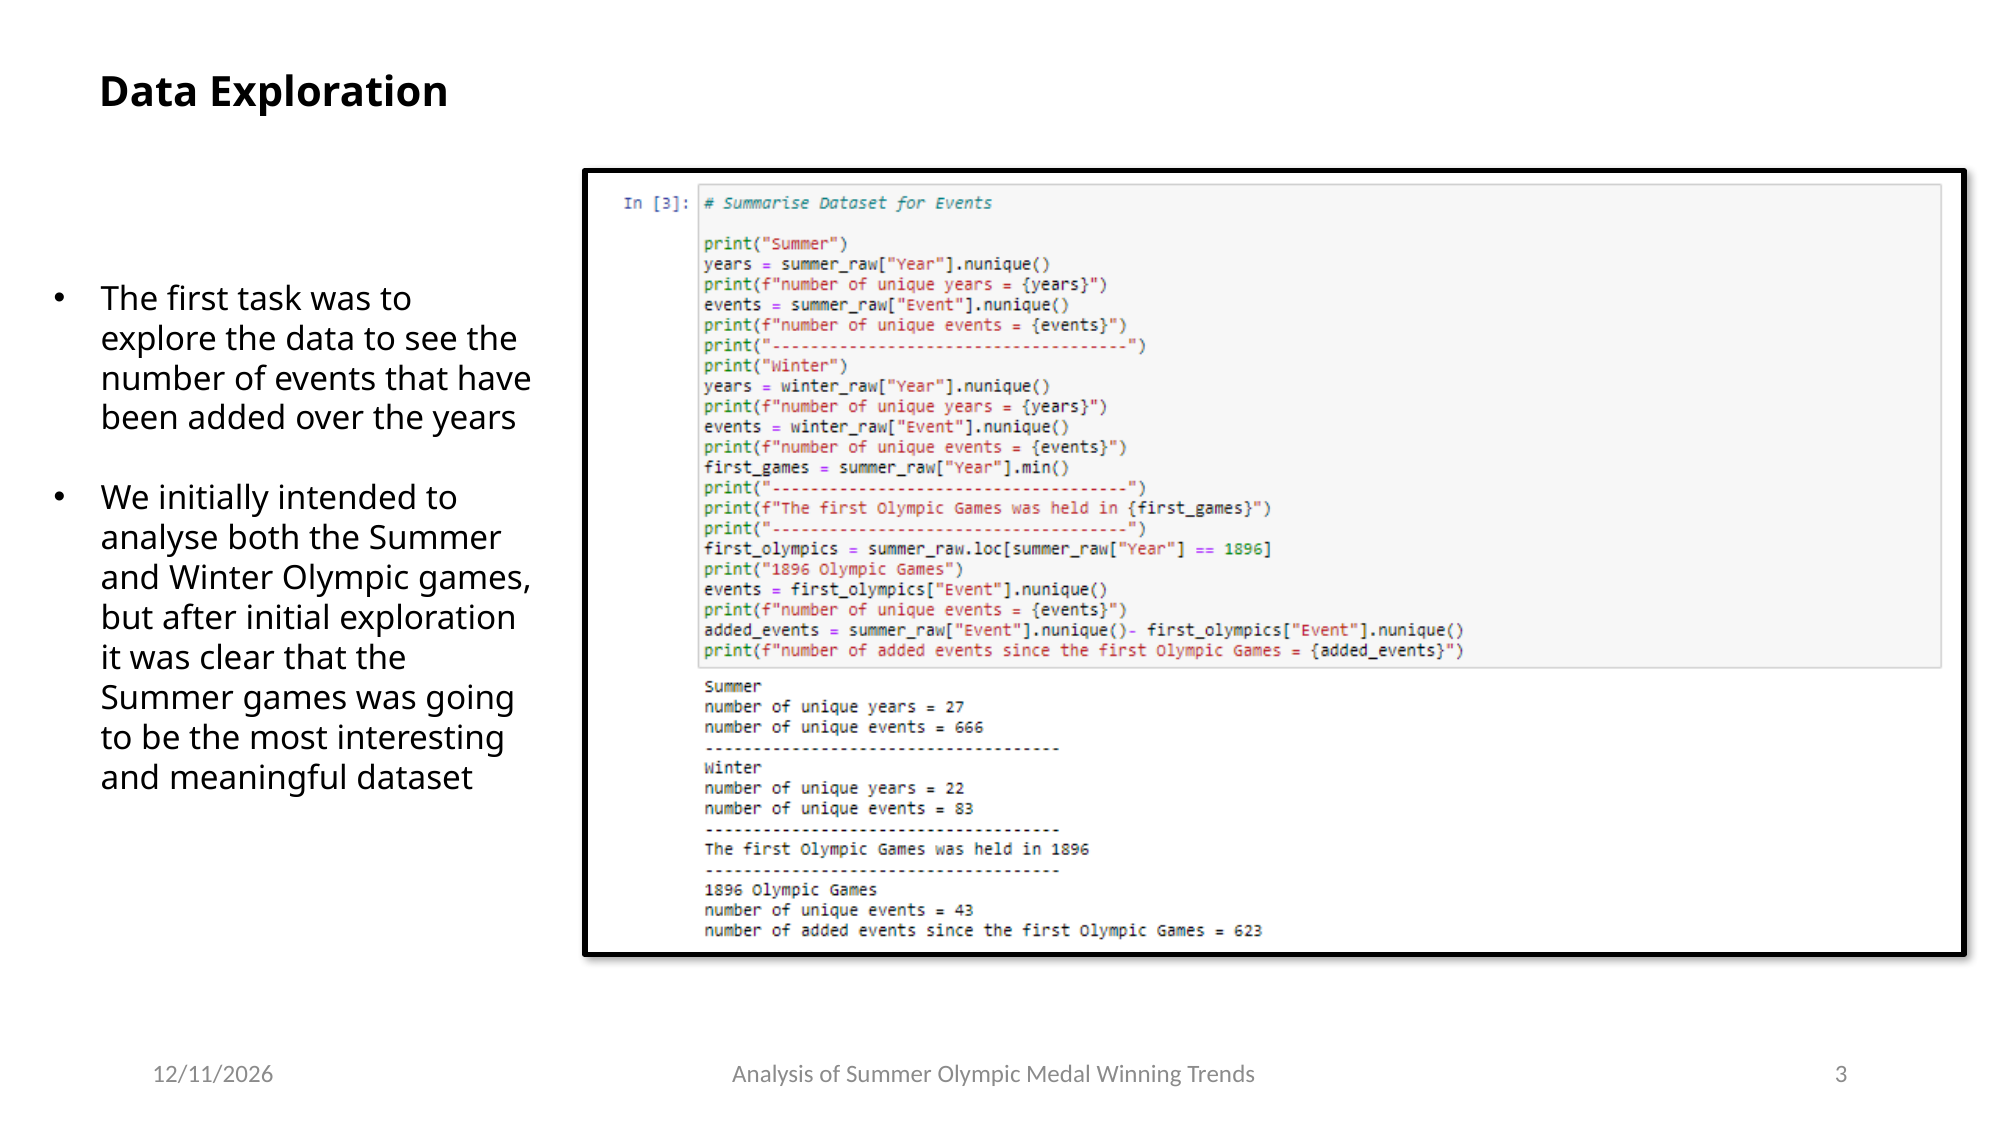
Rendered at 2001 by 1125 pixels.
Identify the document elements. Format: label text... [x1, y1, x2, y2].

slide_number 3 [1412, 1042, 1863, 1103]
text_box Data Exploration [84, 57, 985, 123]
footer Analysis of Summer Olympic Medal Winning Trends [662, 1042, 1338, 1103]
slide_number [137, 1042, 588, 1103]
picture [587, 173, 1961, 952]
text_box The first task was to explore the data to see the number of events that have been added over the years We initially intended to analyse both the Summer and Winter Olympic games, but after initial exploration it was clear that the Summer games was going to be the most interesting and meaningful dataset [38, 269, 552, 844]
